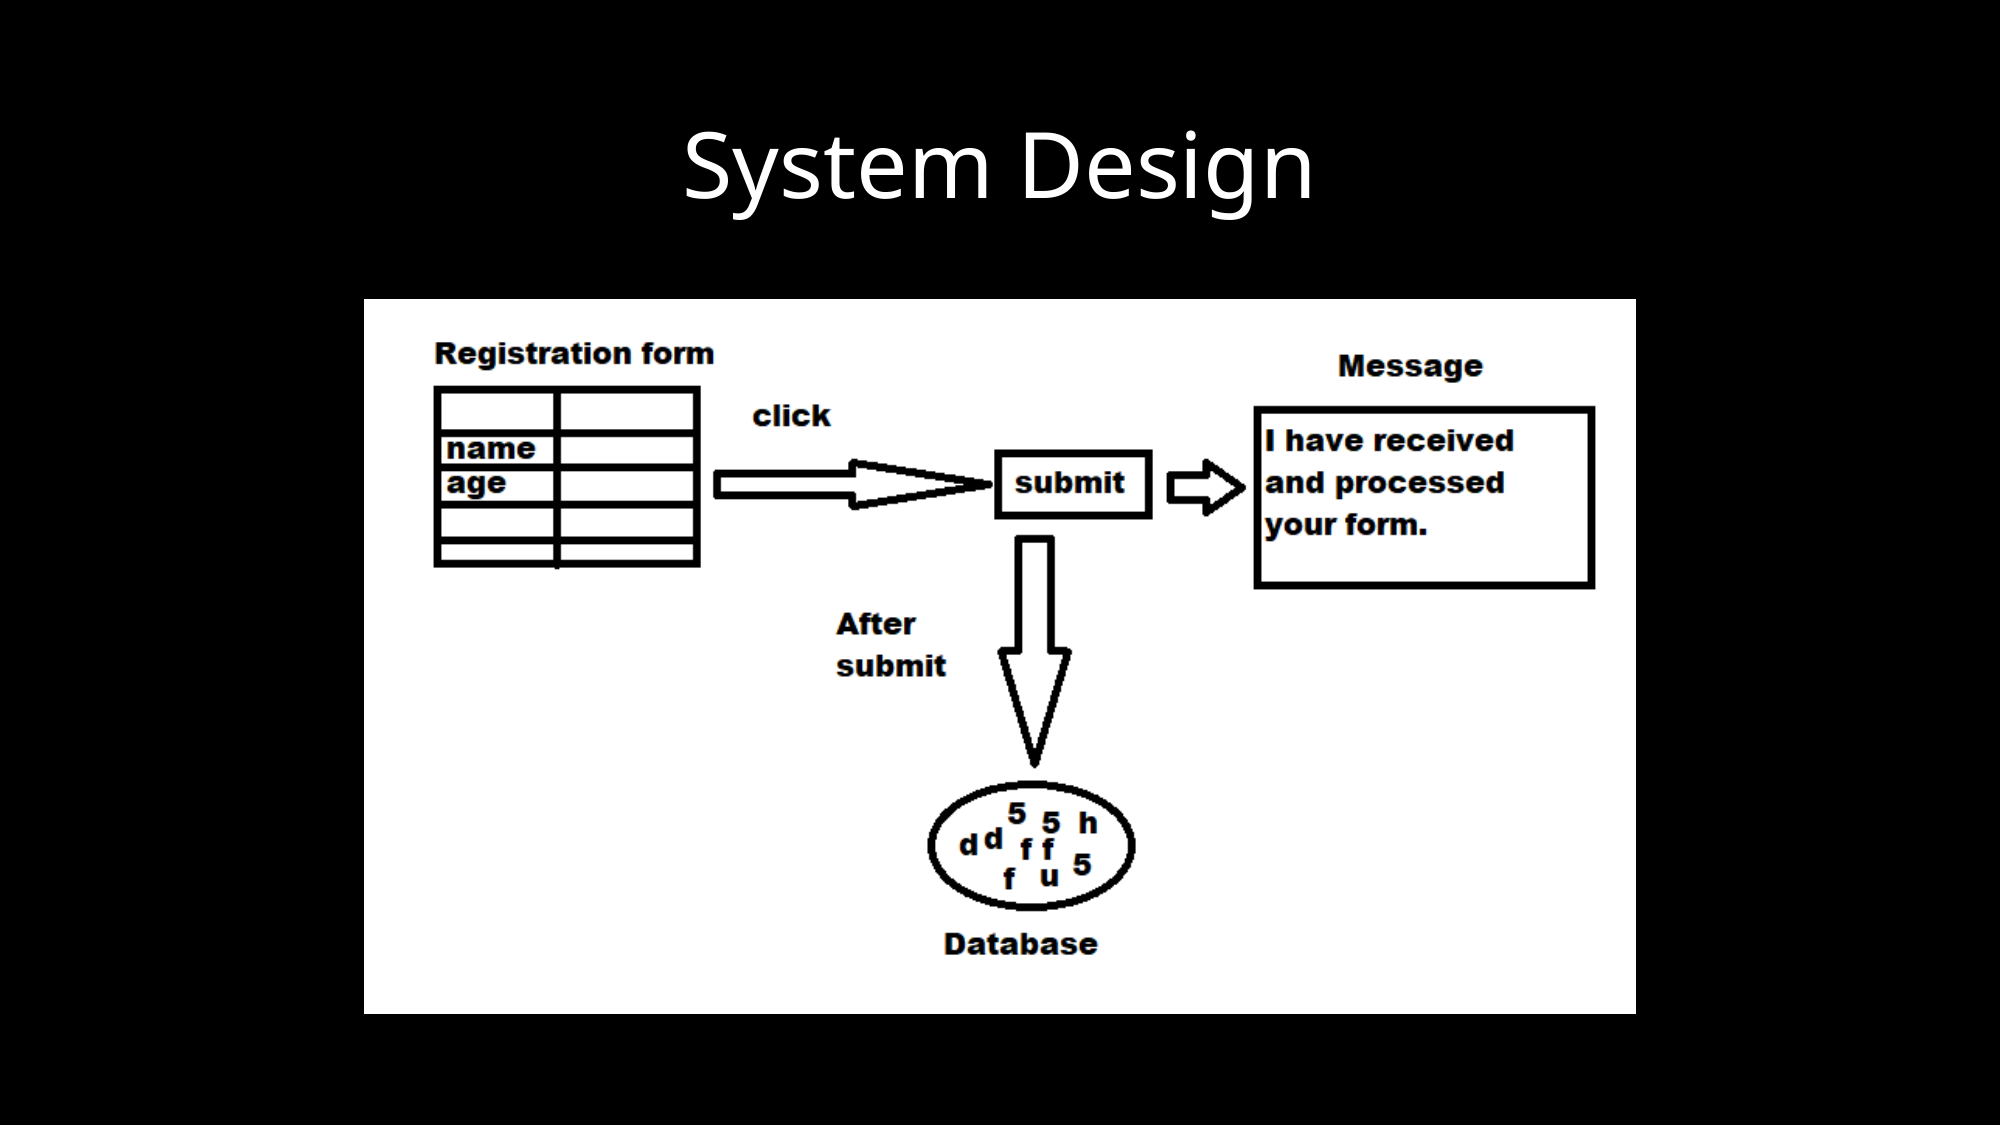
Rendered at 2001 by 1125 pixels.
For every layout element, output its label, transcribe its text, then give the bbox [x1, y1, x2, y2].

title System Design [137, 59, 1863, 278]
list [364, 299, 1636, 1014]
